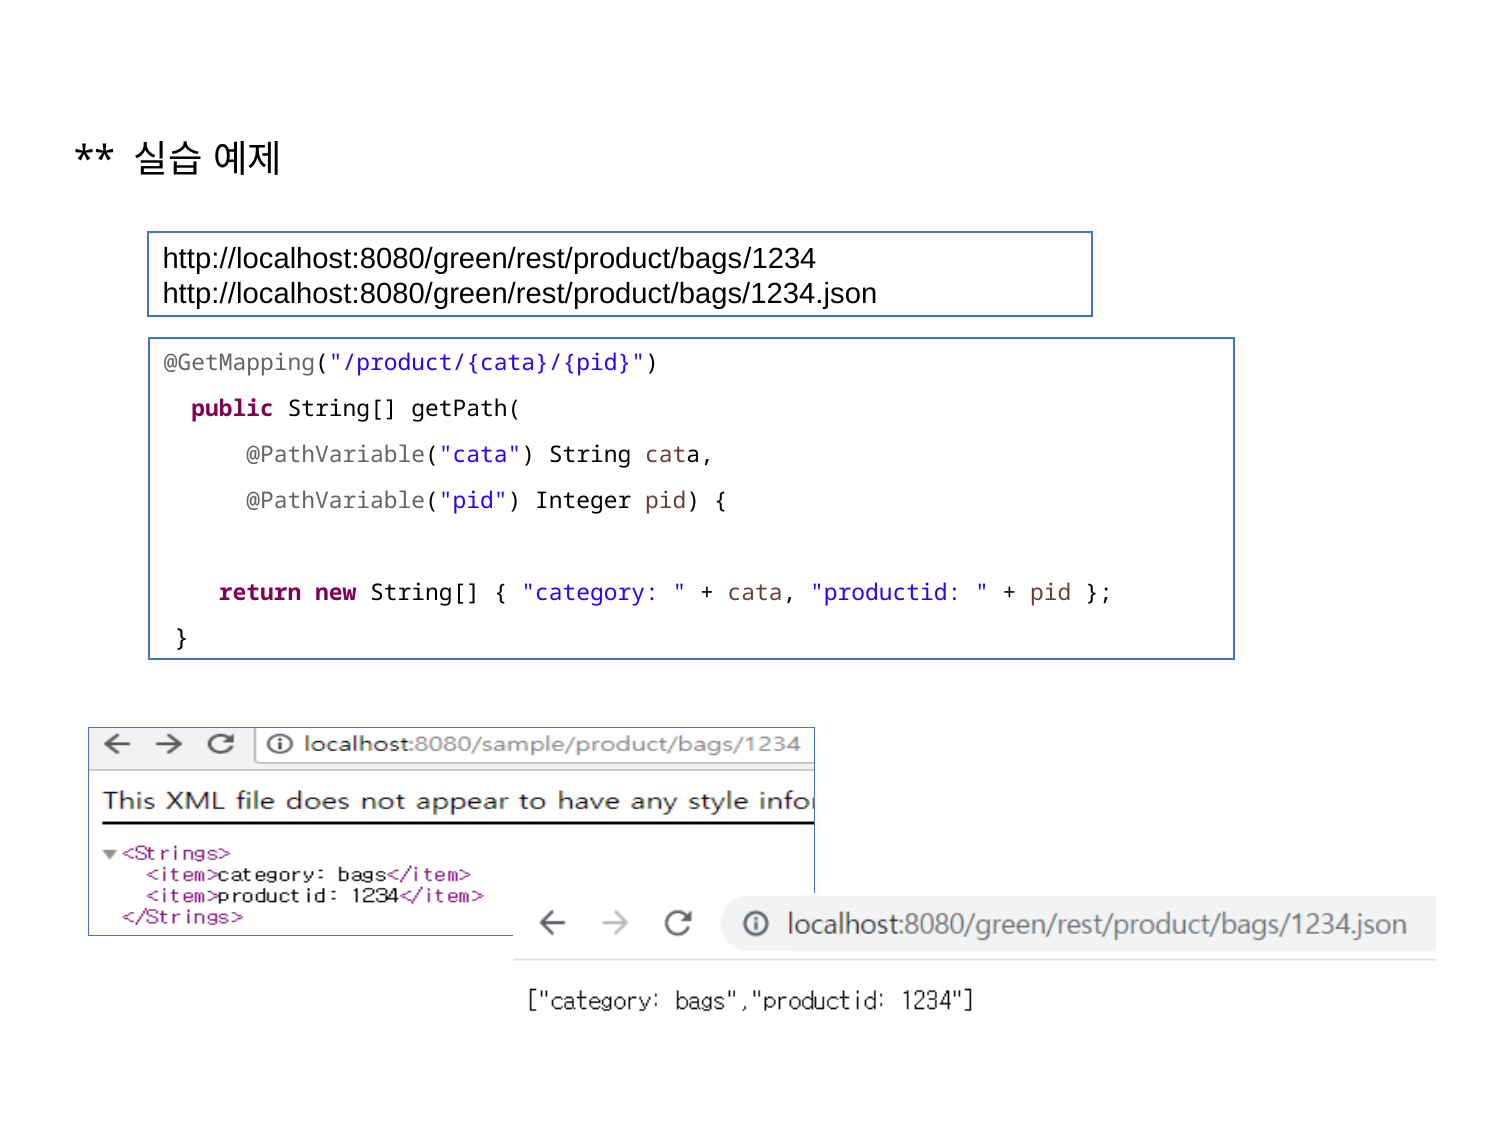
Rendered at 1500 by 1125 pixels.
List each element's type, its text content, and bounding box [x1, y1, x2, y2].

picture [88, 727, 1436, 1041]
list ** 실습 예제 [58, 132, 1353, 209]
text_box @GetMapping("/product/{cata}/{pid}") public String[] getPath( @PathVariable("cata") String cata, @PathVariable("pid") Integer pid) { return new String[] { "category: " + cata, "productid: " + pid }; } [148, 337, 1235, 660]
text_box http://localhost:8080/green/rest/product/bags/1234 http://localhost:8080/green/rest/product/bags/1234.json [147, 231, 1093, 317]
